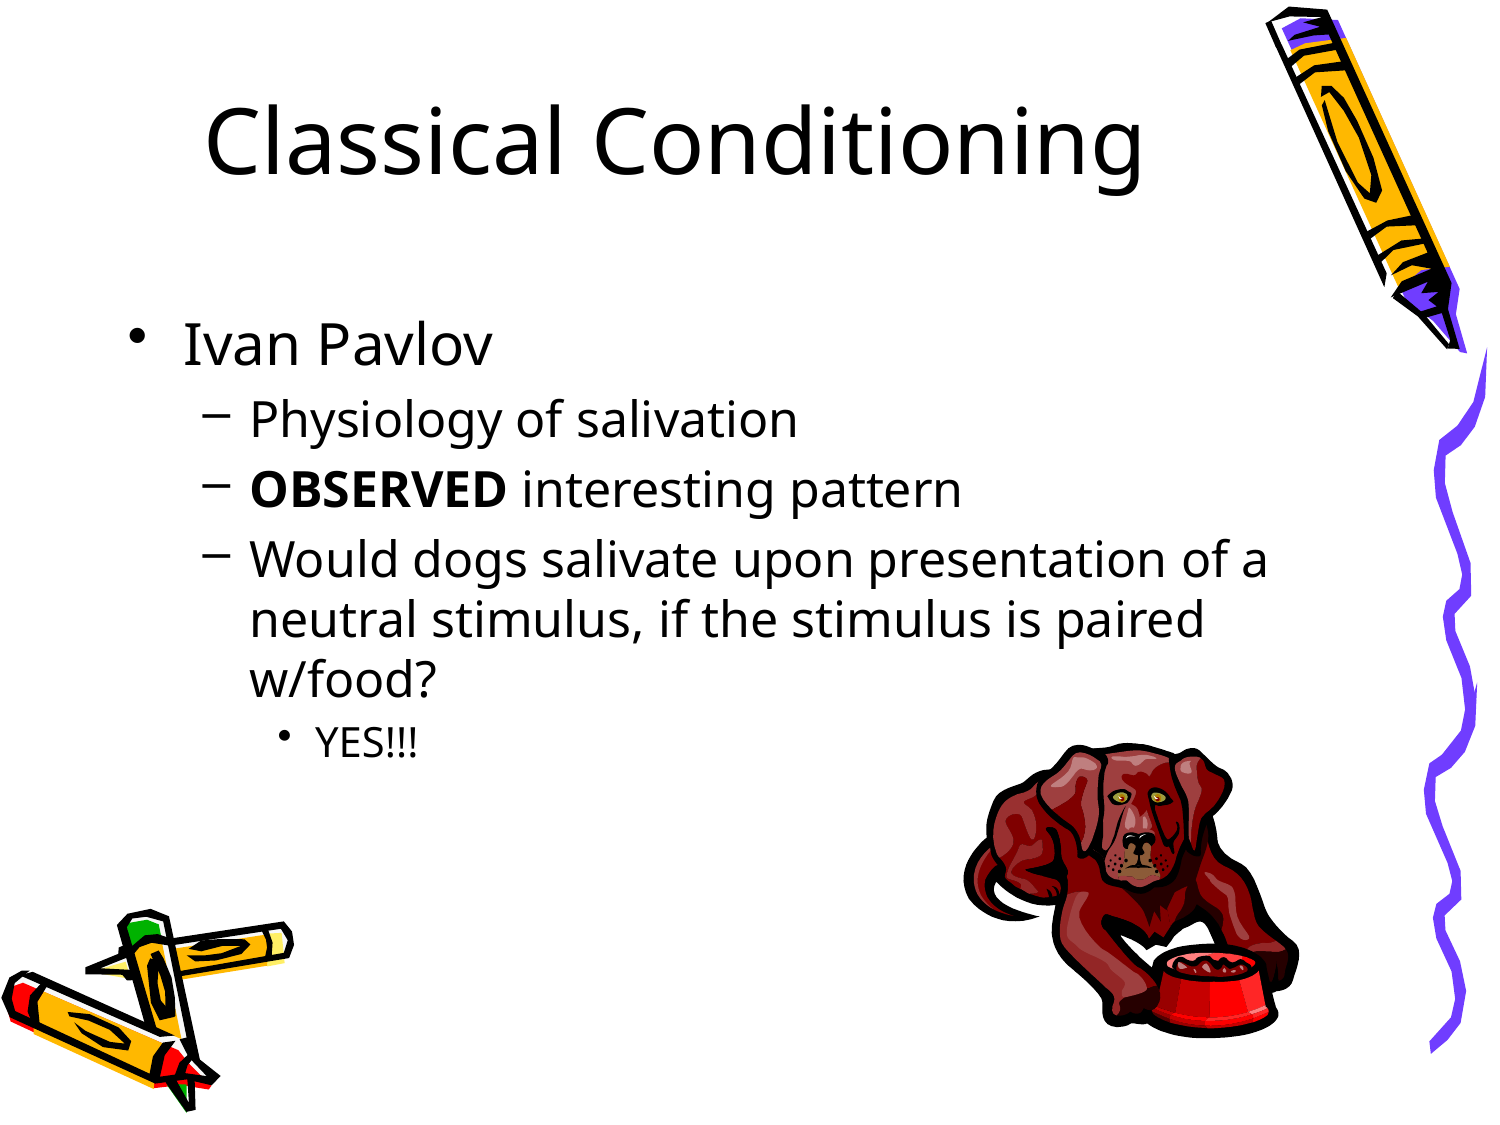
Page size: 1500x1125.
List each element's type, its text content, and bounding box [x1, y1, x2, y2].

picture [949, 737, 1306, 1040]
title Classical Conditioning [112, 24, 1240, 200]
list Ivan Pavlov Physiology of salivation OBSERVED interesting pattern Would dogs salivate upon presentation of a neutral stimulus, if the stimulus is paired w/food? YES!!! [112, 299, 1375, 900]
